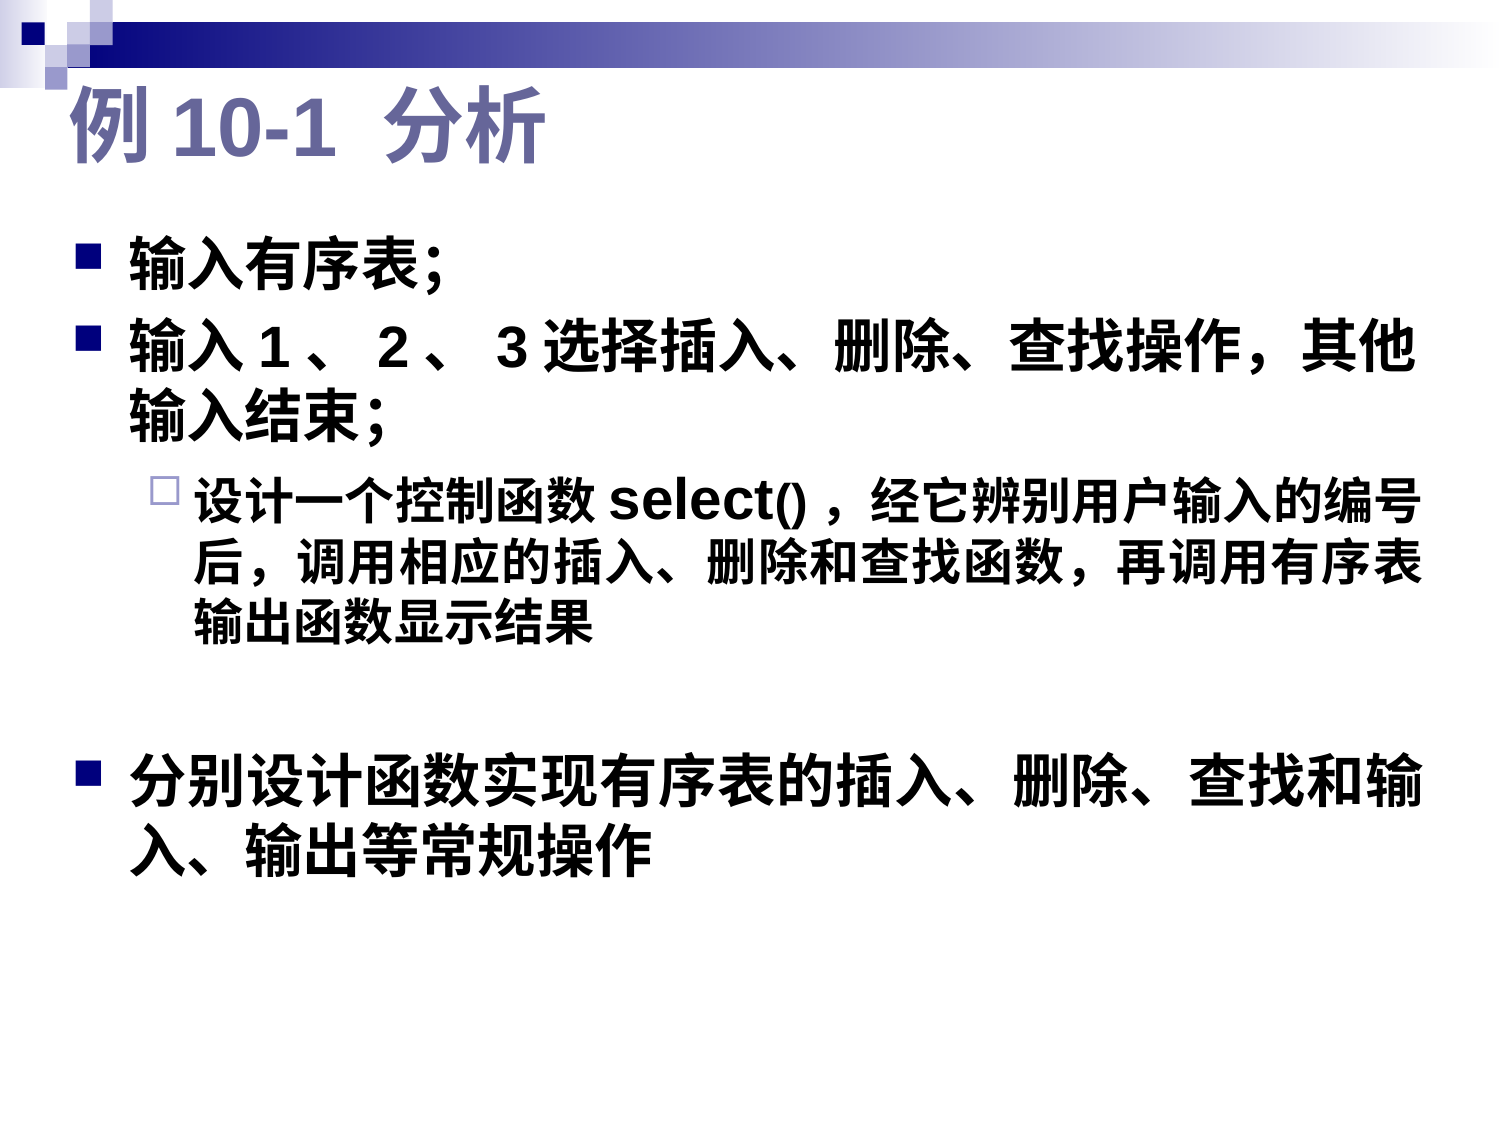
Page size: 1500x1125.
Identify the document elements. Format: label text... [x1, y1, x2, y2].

title 例10-1 分析 [53, 54, 1188, 193]
list 输入有序表； 输入1、2、3选择插入、删除、查找操作，其他输入结束； 设计一个控制函数select()，经它辨别用户输入的编号后，调用相应的插入、删除和查找函数，再调用有序表输出函数显示结果 分别设计函数实现有序表的插入、删除、查找和输入、输出等常规操作 [57, 219, 1440, 894]
